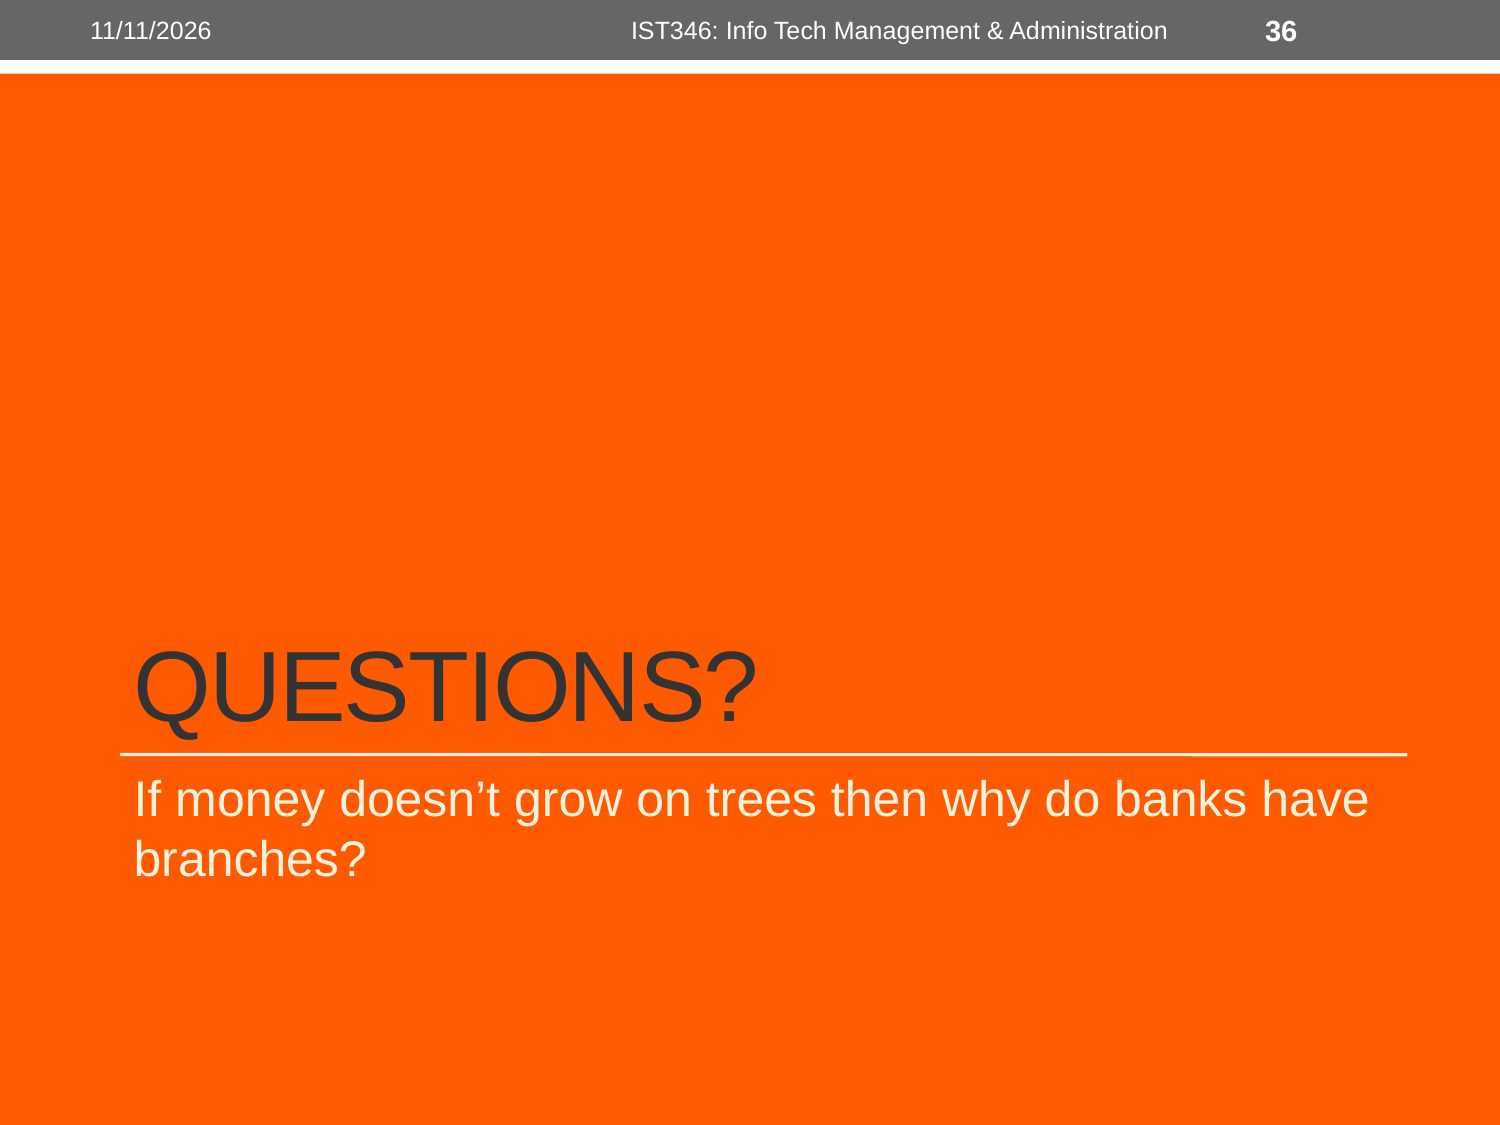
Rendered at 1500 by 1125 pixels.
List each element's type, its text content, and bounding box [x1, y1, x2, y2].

footer IST346: Info Tech Management & Administration [562, 3, 1238, 57]
list If money doesn’t grow on trees then why do banks have branches? [118, 758, 1394, 1006]
title Questions? [118, 387, 1394, 749]
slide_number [75, 3, 550, 57]
slide_number 36 [1250, 3, 1425, 57]
